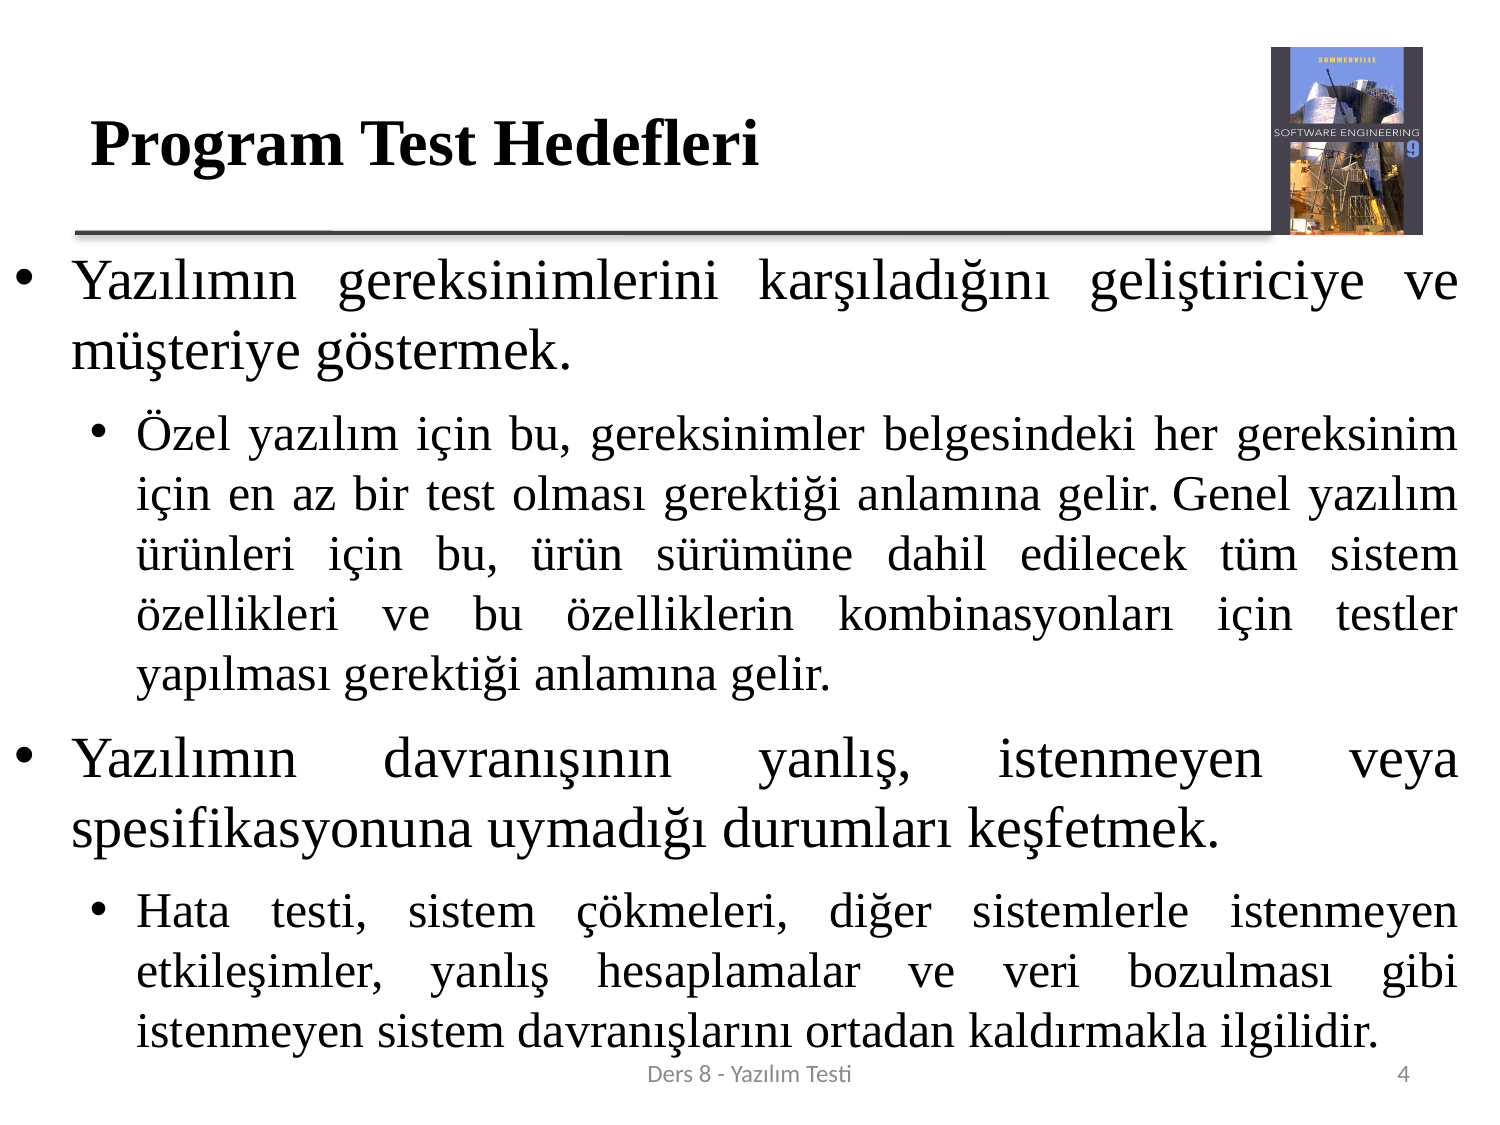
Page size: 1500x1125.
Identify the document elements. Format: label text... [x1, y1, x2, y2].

footer Ders 8 - Yazılım Testi [512, 1042, 988, 1103]
picture [1272, 47, 1423, 234]
title Program Test Hedefleri [74, 44, 1272, 233]
slide_number 4 [1074, 1042, 1425, 1103]
list Yazılımın gereksinimlerini karşıladığını geliştiriciye ve müşteriye göstermek. Özel yazılım için bu, gereksinimler belgesindeki her gereksinim için en az bir test olması gerektiği anlamına gelir. Genel yazılım ürünleri için bu, ürün sürümüne dahil edilecek tüm sistem özellikleri ve bu özelliklerin kombinasyonları için testler yapılması gerektiği anlamına gelir. Yazılımın davranışının yanlış, istenmeyen veya spesifikasyonuna uymadığı durumları keşfetmek. Hata testi, sistem çökmeleri, diğer sistemlerle istenmeyen etkileşimler, yanlış hesaplamalar ve veri bozulması gibi istenmeyen sistem davranışlarını ortadan kaldırmakla ilgilidir. [0, 234, 1475, 977]
